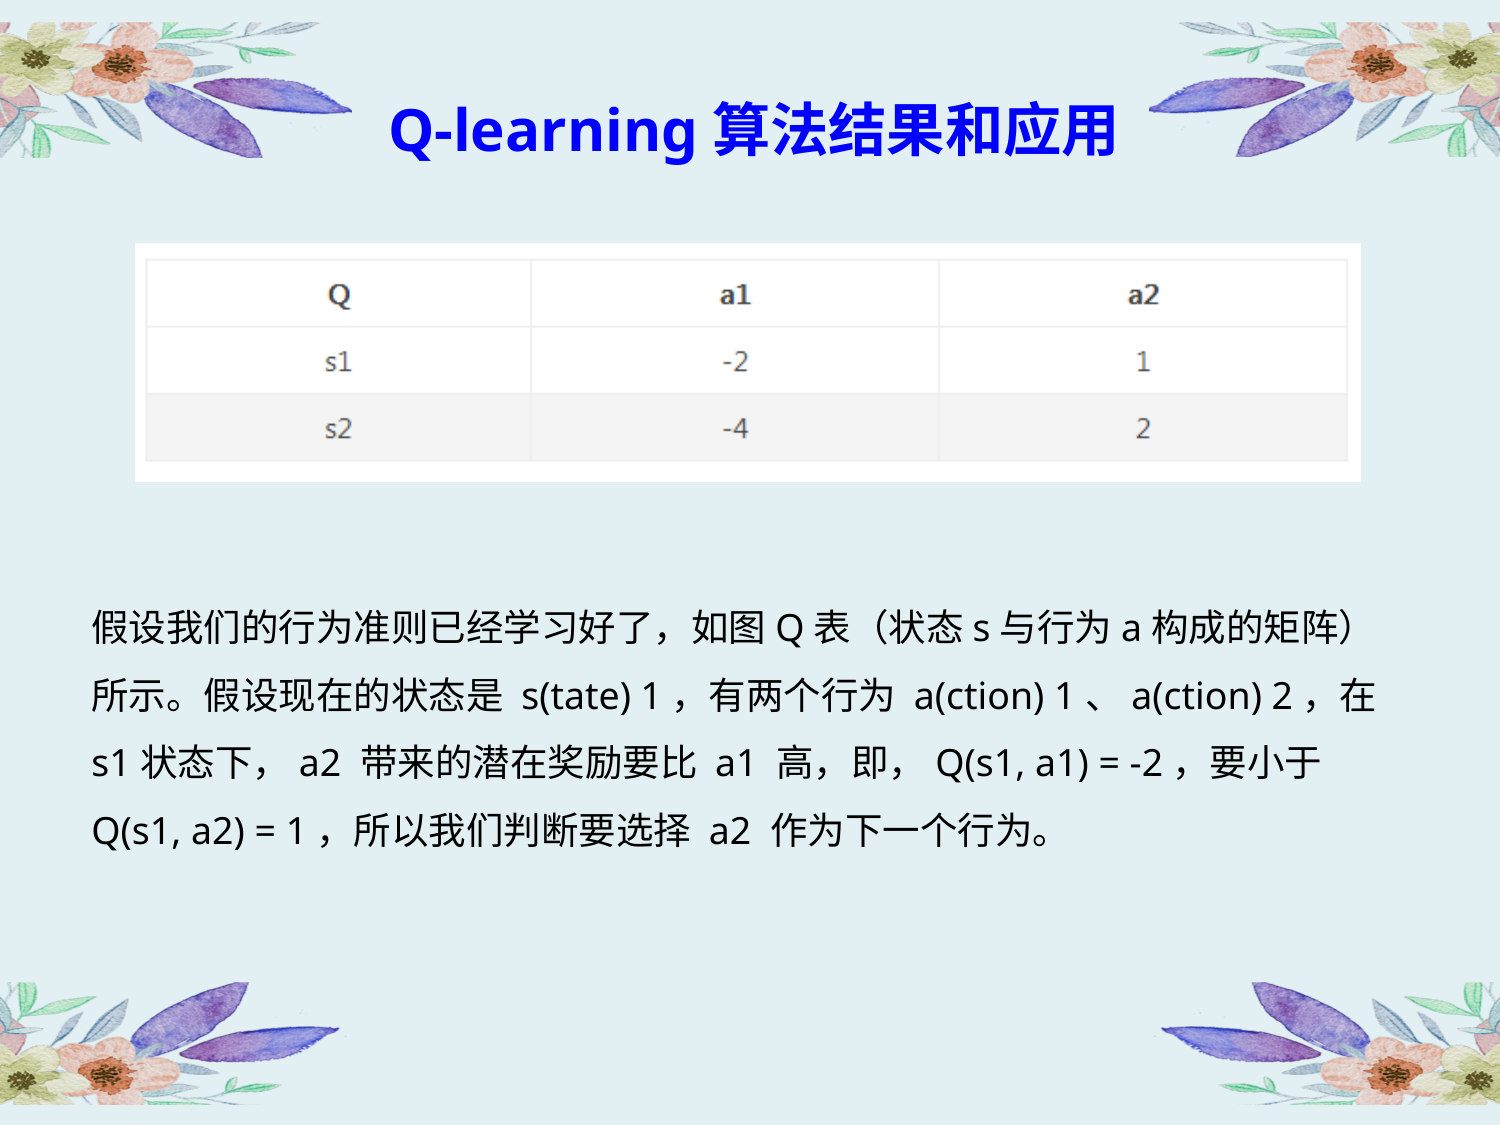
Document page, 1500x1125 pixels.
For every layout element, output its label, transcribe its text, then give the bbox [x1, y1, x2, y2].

picture [1036, 983, 1500, 1105]
picture [1147, 23, 1500, 157]
text_box 假设我们的行为准则已经学习好了，如图Q表（状态s与行为a构成的矩阵）所示。假设现在的状态是 s(tate) 1，有两个行为 a(ction) 1、a(ction) 2，在s1状态下，a2 带来的潜在奖励要比 a1 高，即，Q(s1, a1) = -2，要小于 Q(s1, a2) = 1，所以我们判断要选择 a2 作为下一个行为。 [76, 574, 1418, 859]
picture [0, 23, 352, 158]
title Q-learning算法结果和应用 [371, 54, 1150, 172]
picture [135, 243, 1361, 482]
picture [0, 983, 464, 1105]
